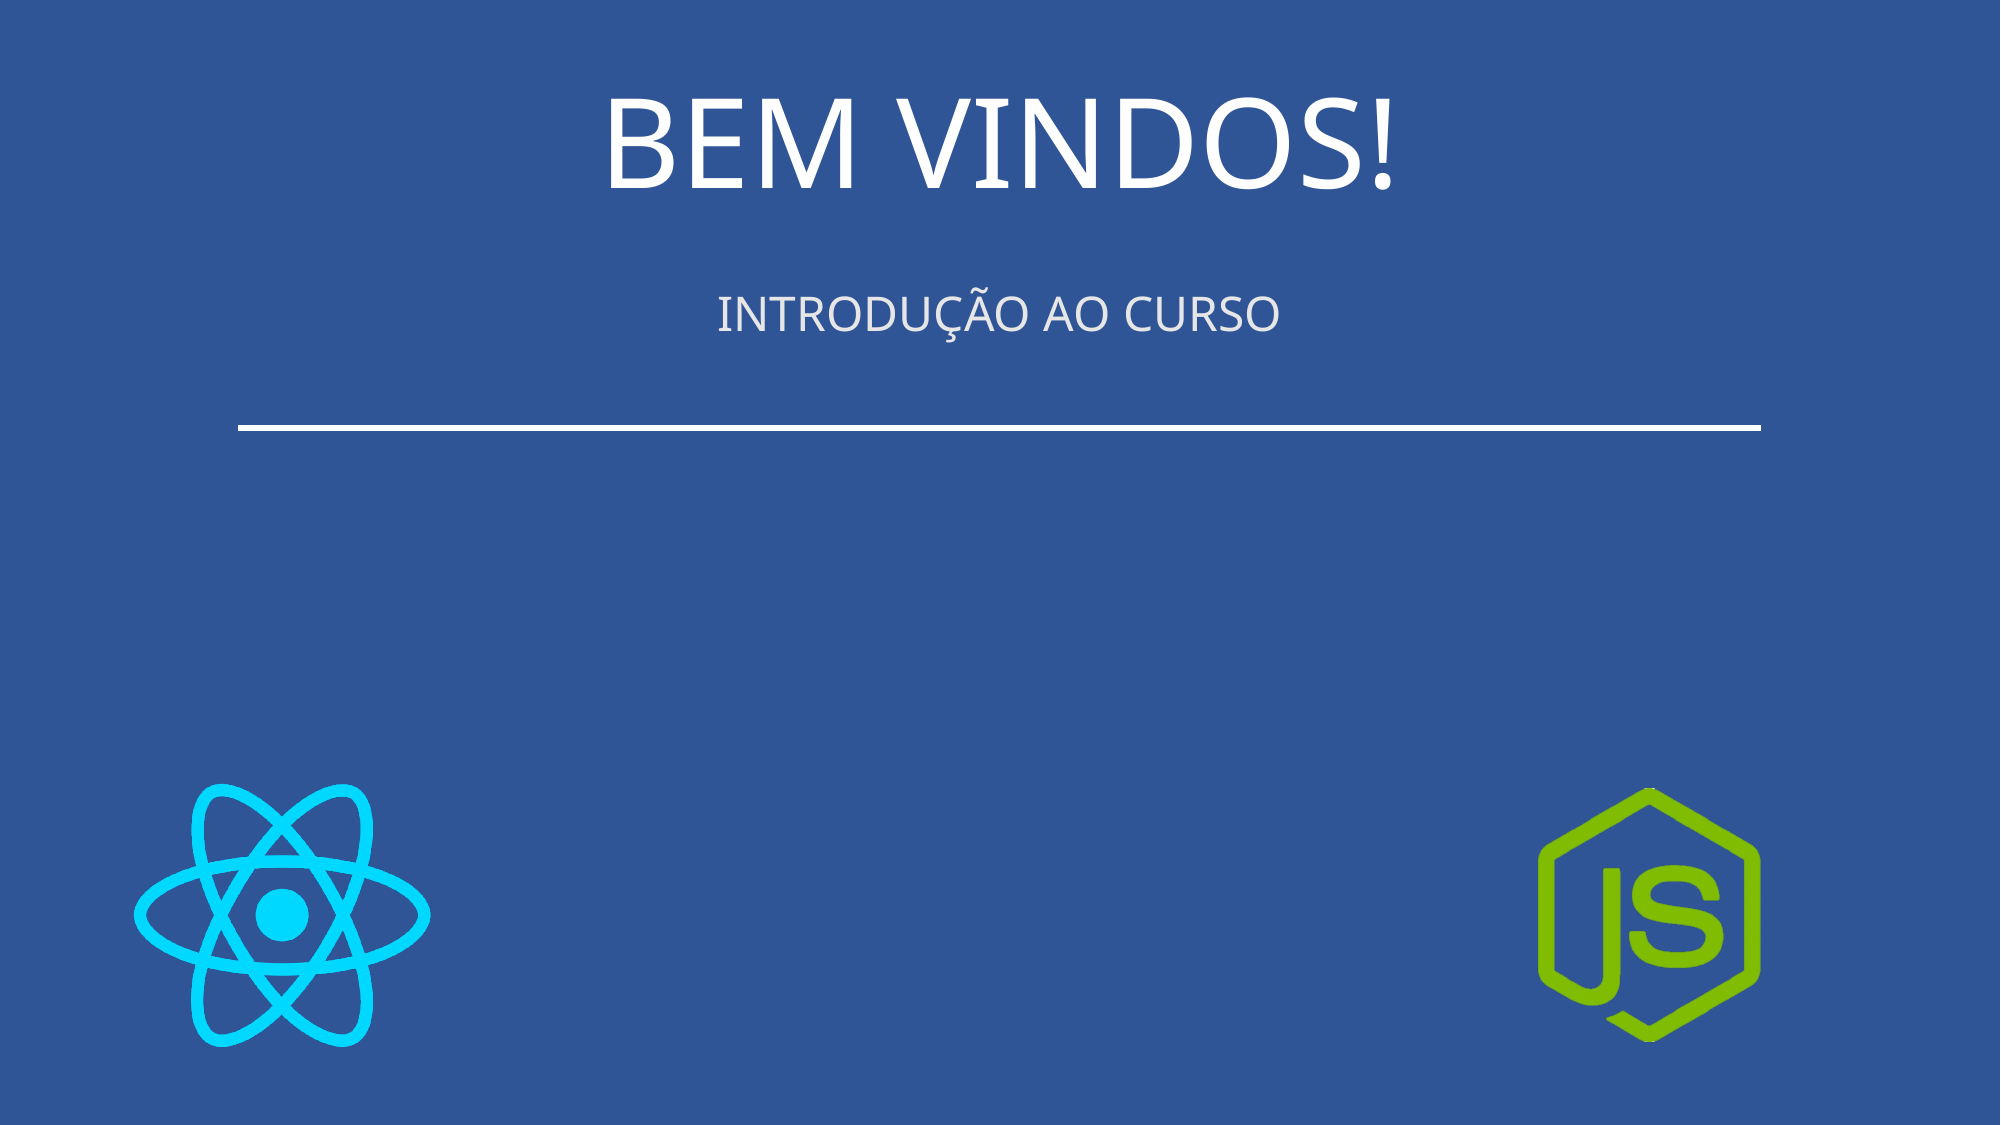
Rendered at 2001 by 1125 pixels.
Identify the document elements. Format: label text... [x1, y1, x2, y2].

title BEM VINDOS! [0, 51, 2000, 224]
subtitle INTRODUÇÃO AO CURSO [0, 282, 2000, 349]
picture [123, 757, 440, 1074]
picture [1421, 788, 1877, 1042]
